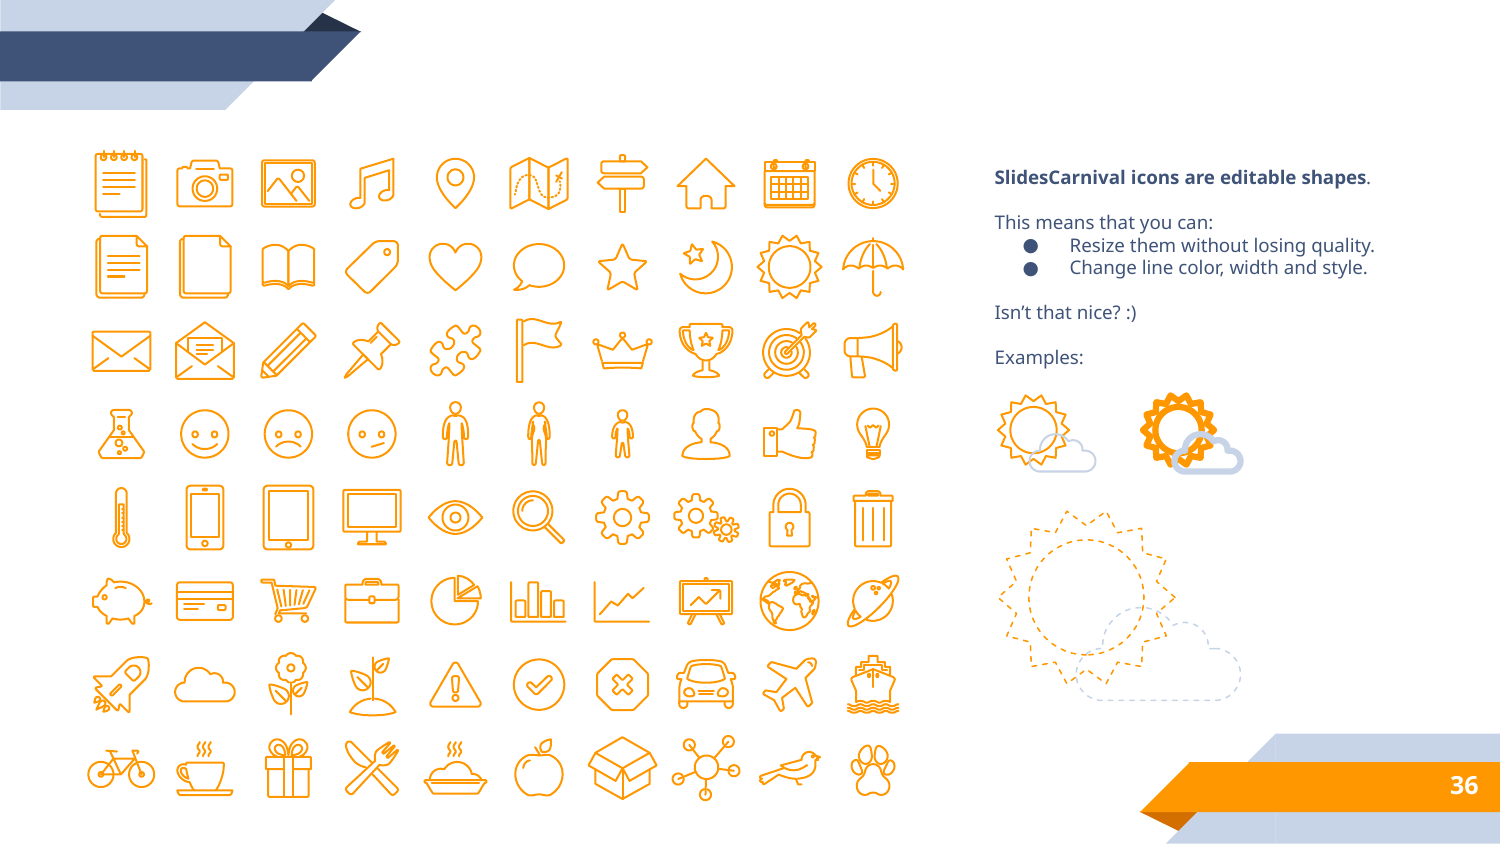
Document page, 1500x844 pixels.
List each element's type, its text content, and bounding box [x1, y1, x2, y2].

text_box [856, 408, 890, 460]
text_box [588, 736, 657, 800]
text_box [997, 510, 1176, 684]
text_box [344, 322, 400, 379]
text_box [428, 500, 483, 535]
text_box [442, 401, 469, 466]
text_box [853, 491, 893, 547]
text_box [848, 158, 898, 209]
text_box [672, 735, 740, 801]
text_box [269, 652, 308, 715]
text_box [180, 410, 229, 458]
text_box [597, 154, 648, 213]
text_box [516, 318, 562, 383]
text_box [92, 578, 152, 624]
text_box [431, 575, 481, 625]
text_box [757, 235, 822, 299]
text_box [764, 409, 816, 459]
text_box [679, 577, 733, 625]
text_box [349, 657, 396, 716]
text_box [93, 656, 150, 713]
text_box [175, 321, 235, 379]
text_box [98, 409, 145, 459]
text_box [847, 655, 899, 713]
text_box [1142, 395, 1215, 465]
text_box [177, 160, 233, 207]
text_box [95, 150, 147, 218]
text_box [510, 157, 568, 210]
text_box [113, 487, 130, 548]
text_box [92, 331, 151, 372]
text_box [679, 323, 733, 378]
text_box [847, 575, 899, 627]
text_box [997, 395, 1070, 465]
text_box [842, 237, 904, 296]
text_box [762, 321, 817, 379]
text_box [510, 581, 566, 622]
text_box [515, 739, 563, 796]
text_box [343, 489, 401, 545]
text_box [261, 323, 316, 378]
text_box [96, 235, 148, 298]
text_box SlidesCarnival icons are editable shapes. This means that you can: Resize them without losing quality. Change line color, width and style. Isn’t that nice? :) Examples: [979, 150, 1405, 401]
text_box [594, 581, 650, 622]
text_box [176, 582, 234, 621]
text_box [679, 241, 733, 294]
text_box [527, 402, 550, 466]
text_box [764, 159, 815, 208]
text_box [851, 745, 895, 796]
slide_number 36 [1249, 760, 1494, 813]
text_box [177, 741, 233, 796]
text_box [611, 409, 634, 458]
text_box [261, 160, 315, 207]
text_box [345, 578, 399, 623]
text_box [760, 571, 819, 631]
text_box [345, 741, 399, 796]
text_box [347, 410, 396, 458]
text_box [513, 491, 565, 544]
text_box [593, 332, 652, 369]
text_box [676, 659, 736, 709]
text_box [674, 493, 739, 543]
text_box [179, 235, 231, 298]
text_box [424, 741, 487, 794]
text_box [262, 244, 315, 290]
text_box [260, 579, 316, 623]
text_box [759, 751, 821, 785]
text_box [265, 739, 312, 798]
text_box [844, 323, 902, 378]
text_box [763, 658, 817, 712]
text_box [88, 750, 155, 788]
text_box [264, 410, 313, 458]
